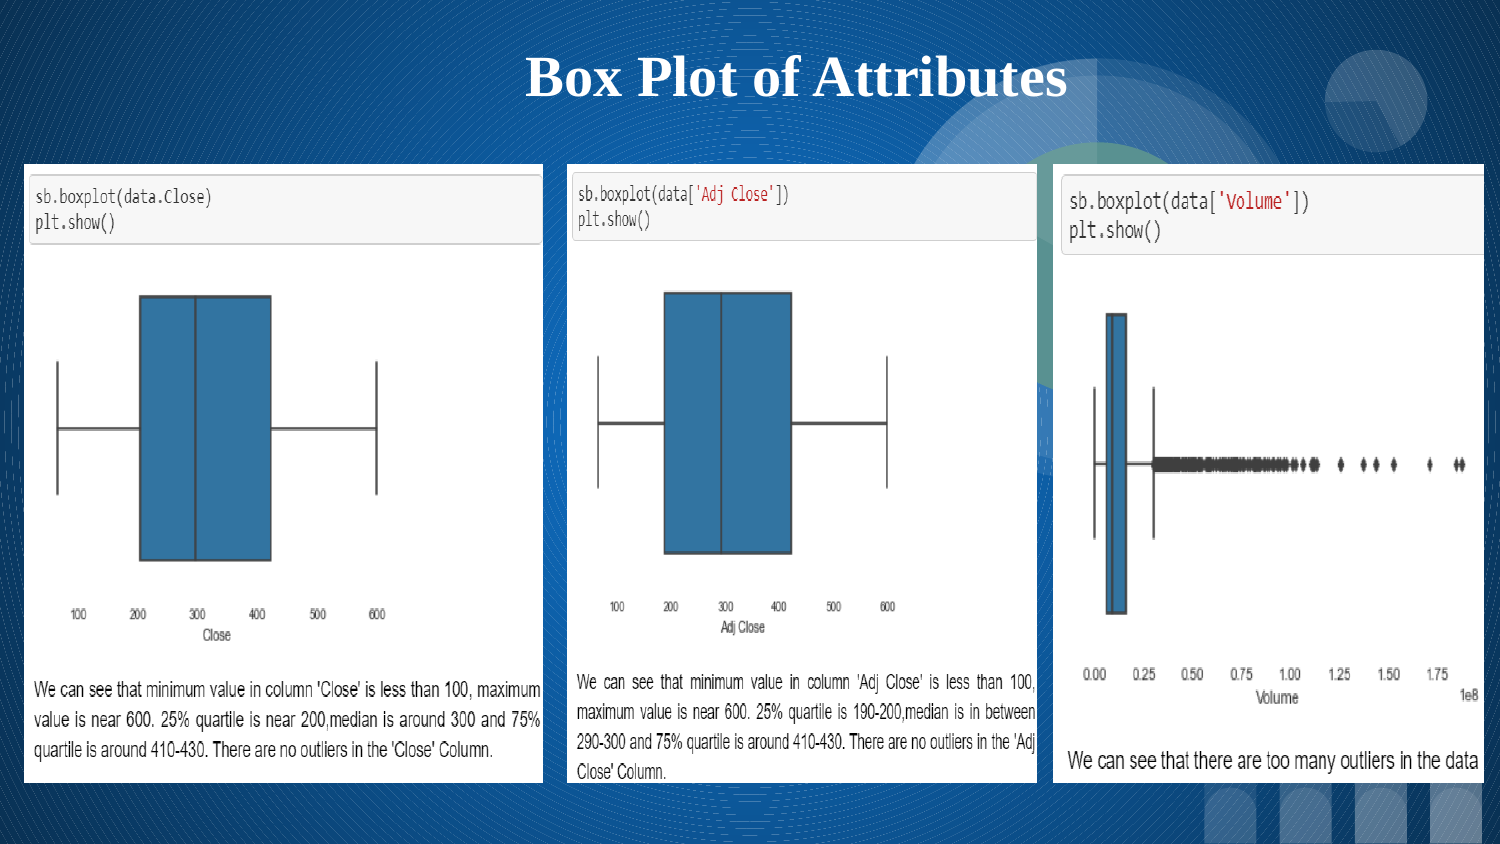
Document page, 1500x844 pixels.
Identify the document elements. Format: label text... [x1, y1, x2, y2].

picture [566, 164, 1037, 783]
picture [24, 164, 543, 783]
text_box Box Plot of Attributes [510, 30, 1094, 117]
text_box [101, 30, 510, 117]
picture [1052, 164, 1484, 783]
